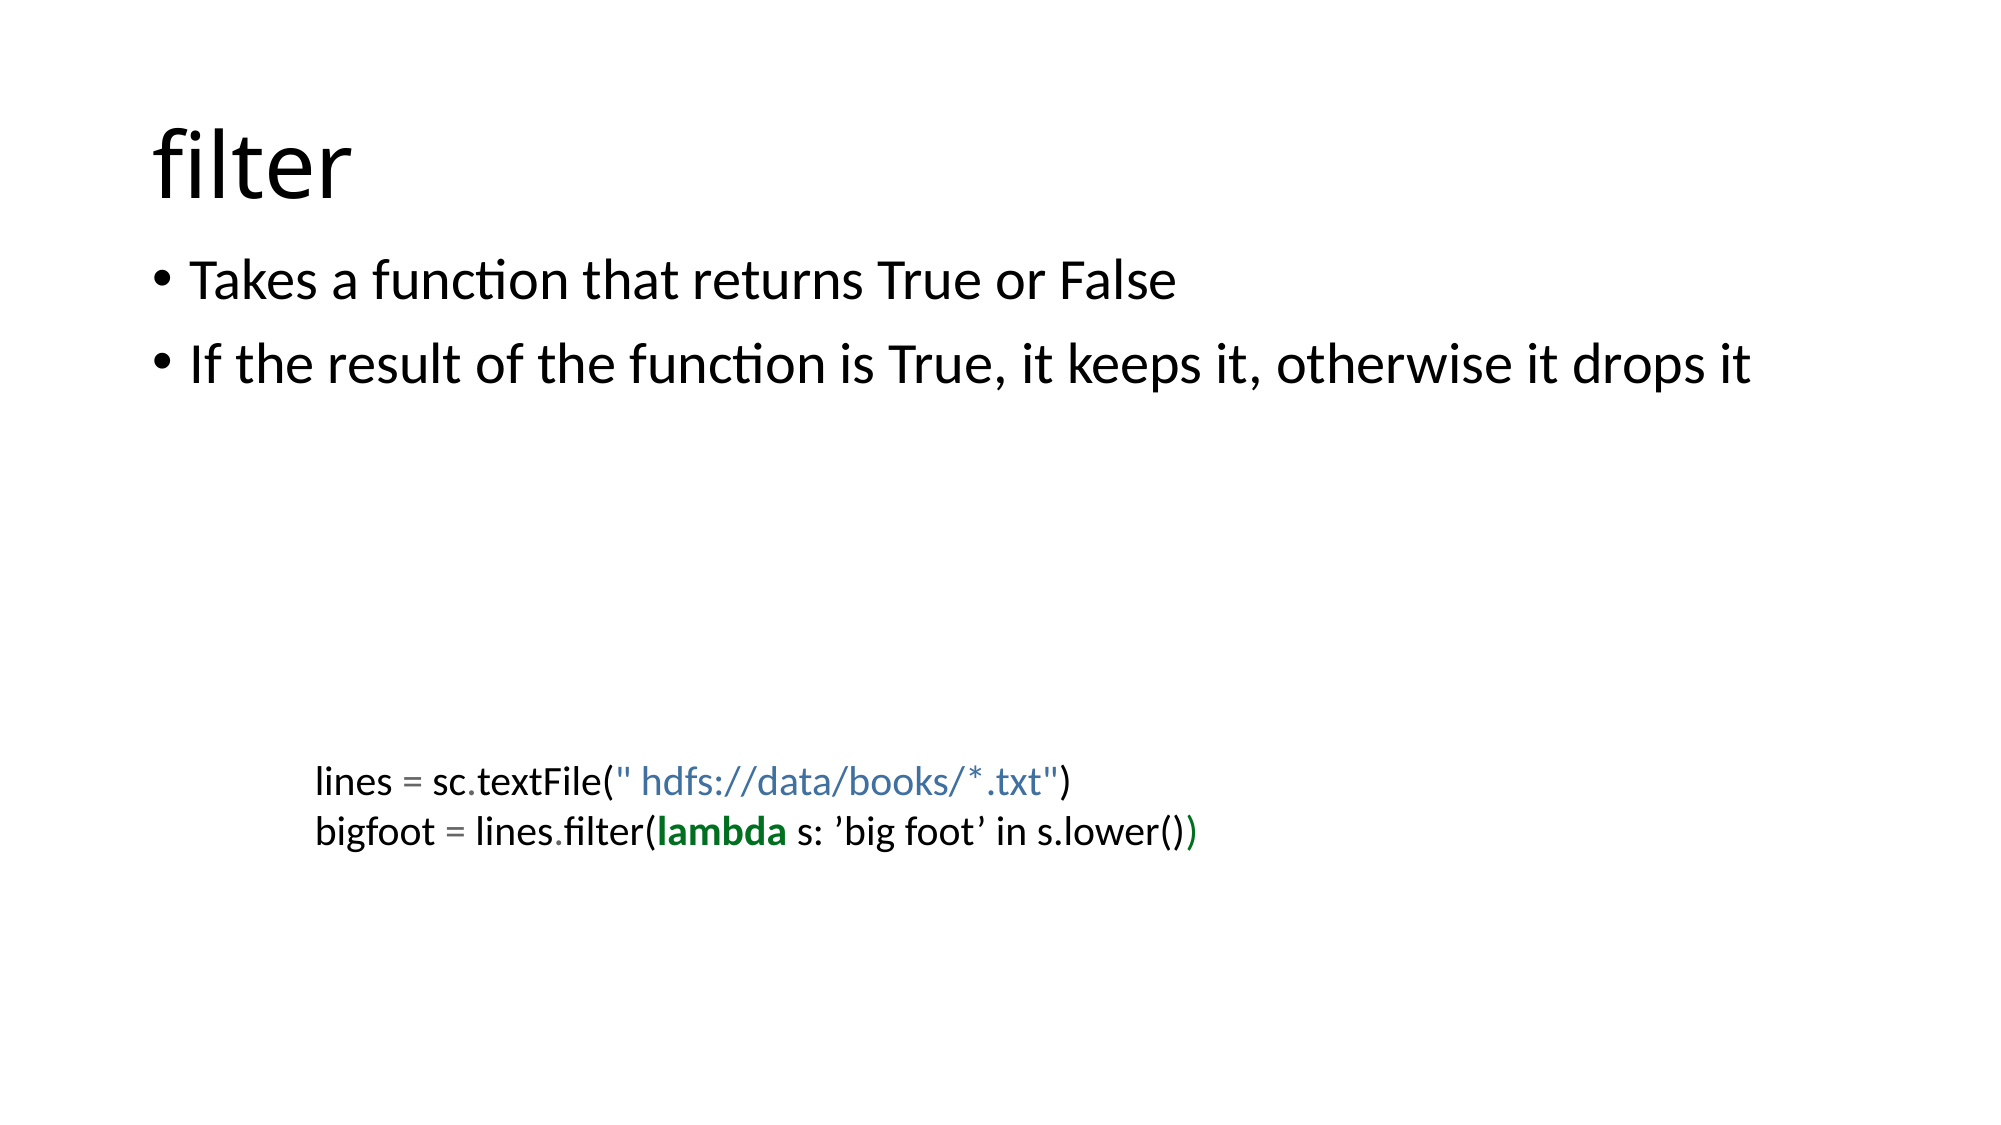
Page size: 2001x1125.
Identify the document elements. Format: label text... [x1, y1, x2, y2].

list Takes a function that returns True or False If the result of the function is True, it keeps it, otherwise it drops it [137, 241, 1863, 956]
text_box lines = sc.textFile(" hdfs://data/books/*.txt") bigfoot = lines.filter(lambda s: ’big foot’ in s.lower()) [300, 746, 1700, 862]
title filter [137, 59, 1863, 241]
